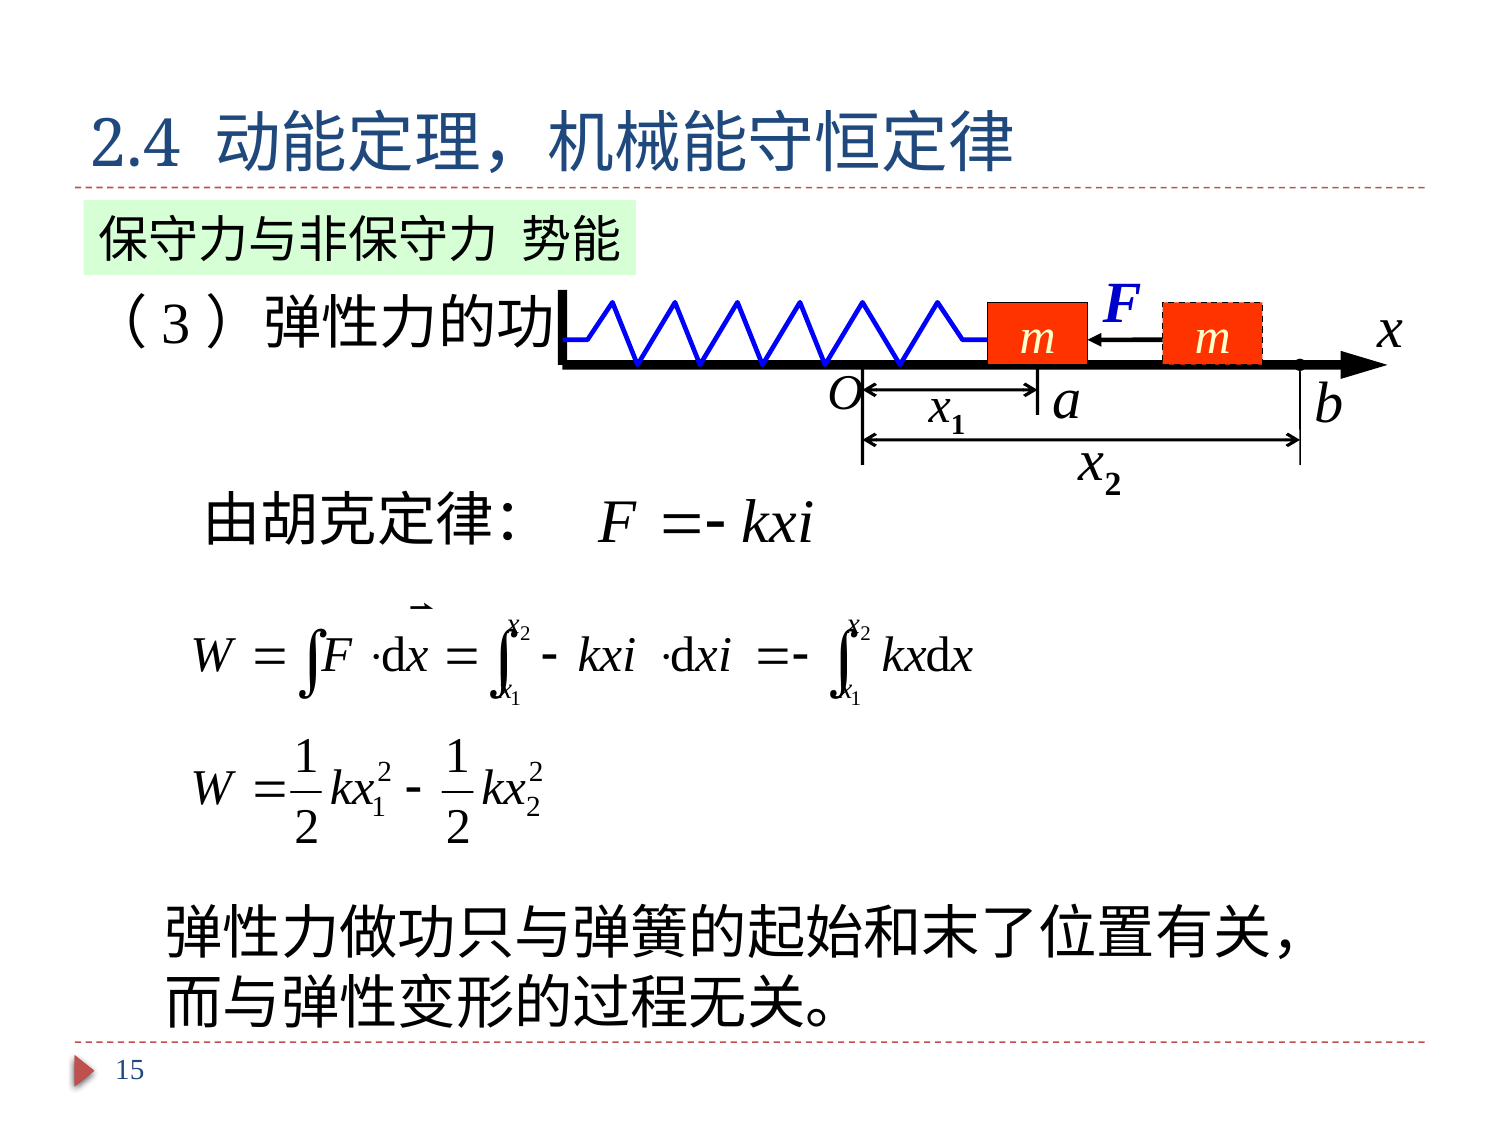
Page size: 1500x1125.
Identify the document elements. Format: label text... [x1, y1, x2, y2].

text_box （3）弹性力的功 [74, 277, 678, 363]
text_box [1087, 256, 1263, 430]
title 2.4 动能定理，机械能守恒定律 [75, 37, 1425, 188]
text_box 保守力与非保守力 势能 [83, 200, 636, 275]
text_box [187, 599, 985, 718]
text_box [862, 477, 1360, 501]
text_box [562, 281, 1419, 465]
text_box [187, 724, 553, 855]
text_box 弹性力做功只与弹簧的起始和末了位置有关，而与弹性变形的过程无关。 [150, 887, 1388, 1043]
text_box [587, 474, 837, 558]
text_box 由胡克定律： [187, 474, 583, 560]
slide_number 15 [100, 1042, 426, 1103]
